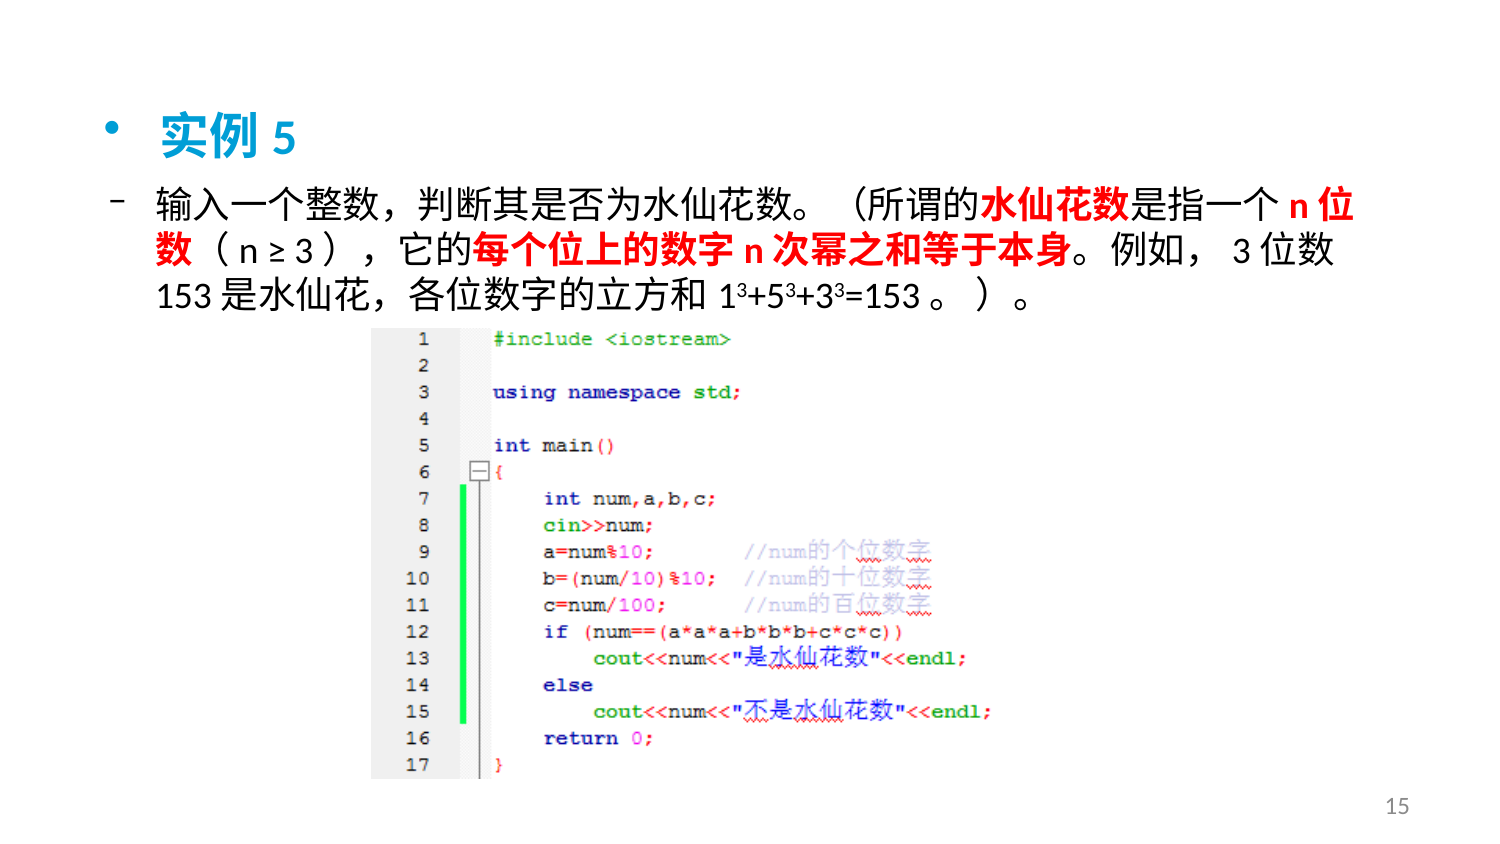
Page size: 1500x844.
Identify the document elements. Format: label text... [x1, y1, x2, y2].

slide_number 15 [1074, 782, 1425, 827]
text_box 输入一个整数，判断其是否为水仙花数。（所谓的水仙花数是指一个n位数（n ≥ 3），它的每个位上的数字n次幂之和等于本身。例如，3位数153是水仙花，各位数字的立方和13+53+33=153。 ）。 [93, 173, 1391, 324]
picture [371, 328, 1013, 779]
text_box 实例5 [88, 66, 312, 172]
